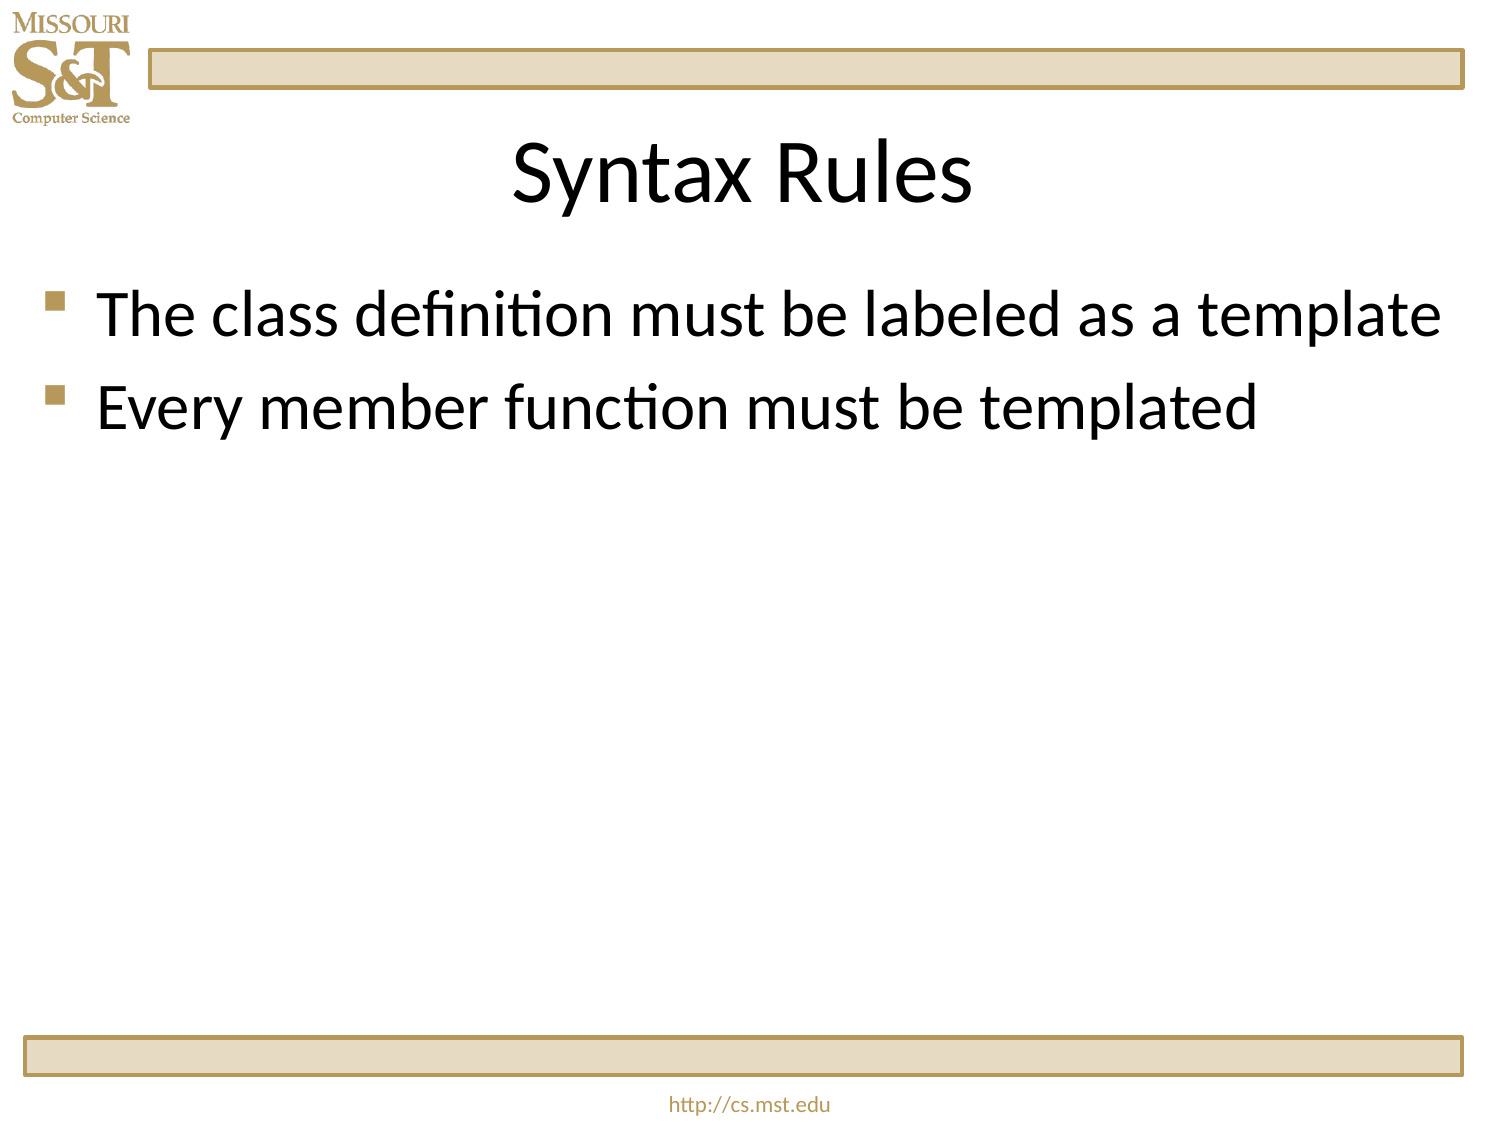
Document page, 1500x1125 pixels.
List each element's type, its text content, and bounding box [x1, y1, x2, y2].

picture [12, 12, 130, 126]
title Syntax Rules [24, 99, 1463, 233]
list The class definition must be labeled as a template Every member function must be templated [24, 262, 1463, 1005]
